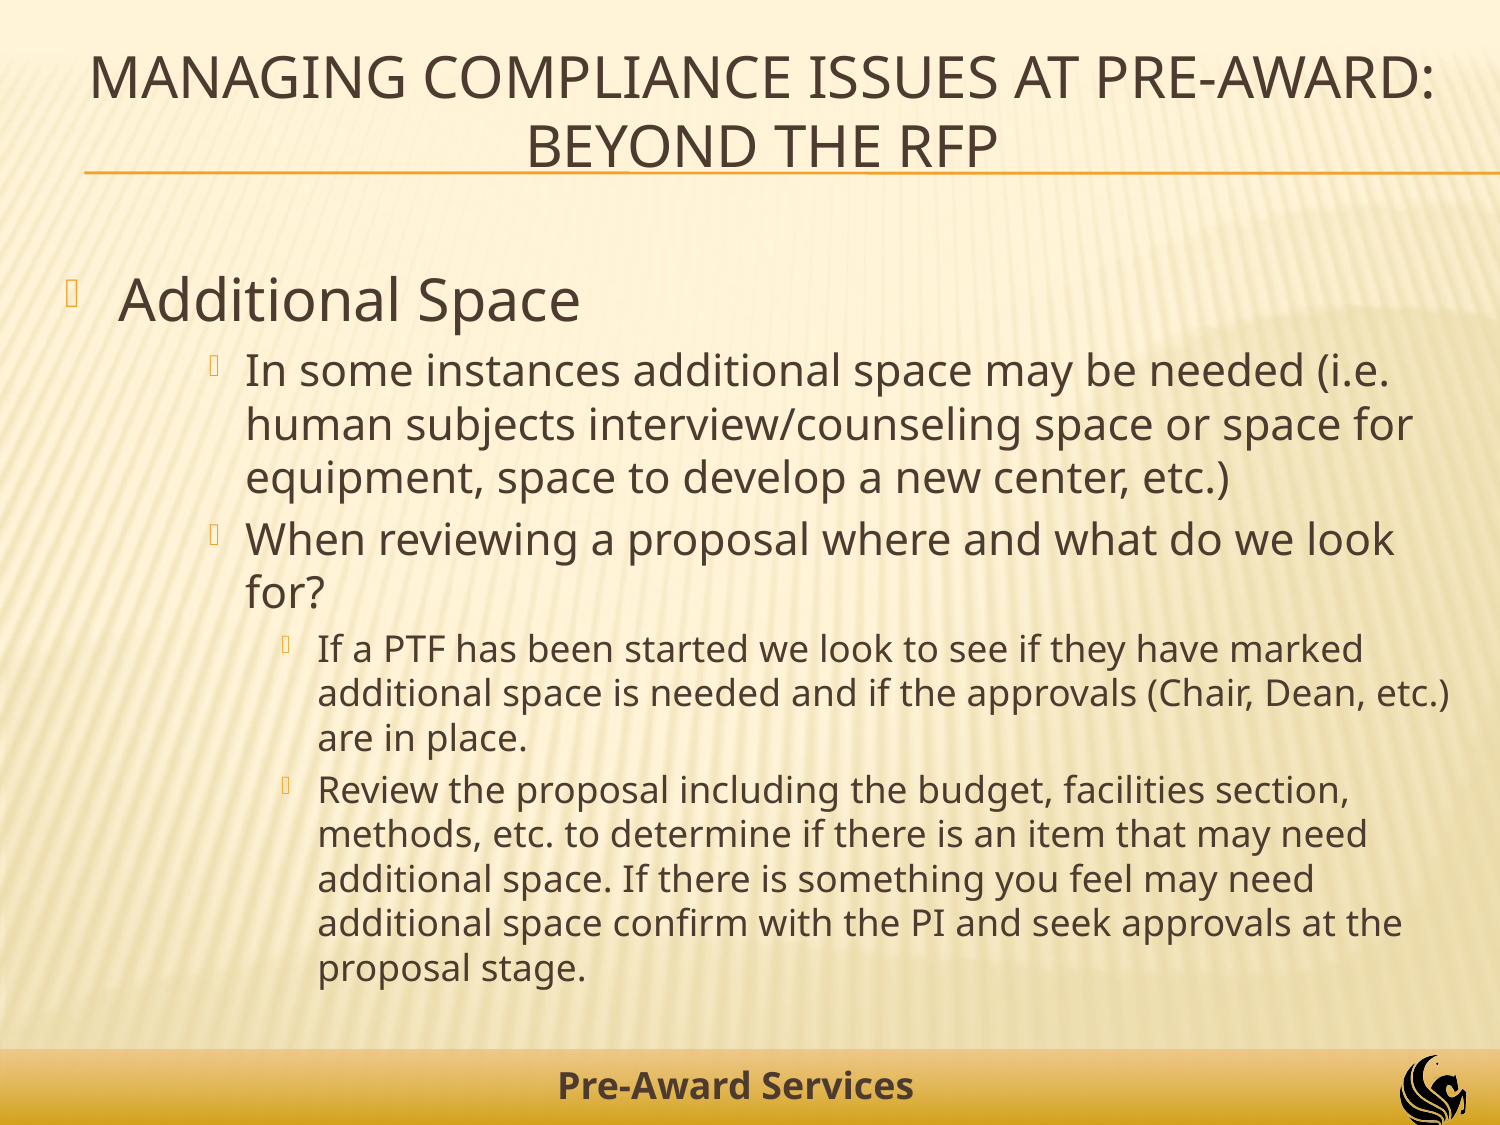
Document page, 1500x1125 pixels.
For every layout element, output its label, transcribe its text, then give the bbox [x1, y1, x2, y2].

title Managing Compliance Issues at Pre-Award: Beyond the RFP [50, 40, 1475, 179]
slide_number 23 [1350, 1061, 1475, 1103]
list Additional Space In some instances additional space may be needed (i.e. human subjects interview/counseling space or space for equipment, space to develop a new center, etc.) When reviewing a proposal where and what do we look for? If a PTF has been started we look to see if they have marked additional space is needed and if the approvals (Chair, Dean, etc.) are in place. Review the proposal including the budget, facilities section, methods, etc. to determine if there is an item that may need additional space. If there is something you feel may need additional space confirm with the PI and seek approvals at the proposal stage. [50, 254, 1475, 998]
text_box Pre-Award Services [287, 1054, 1035, 1115]
